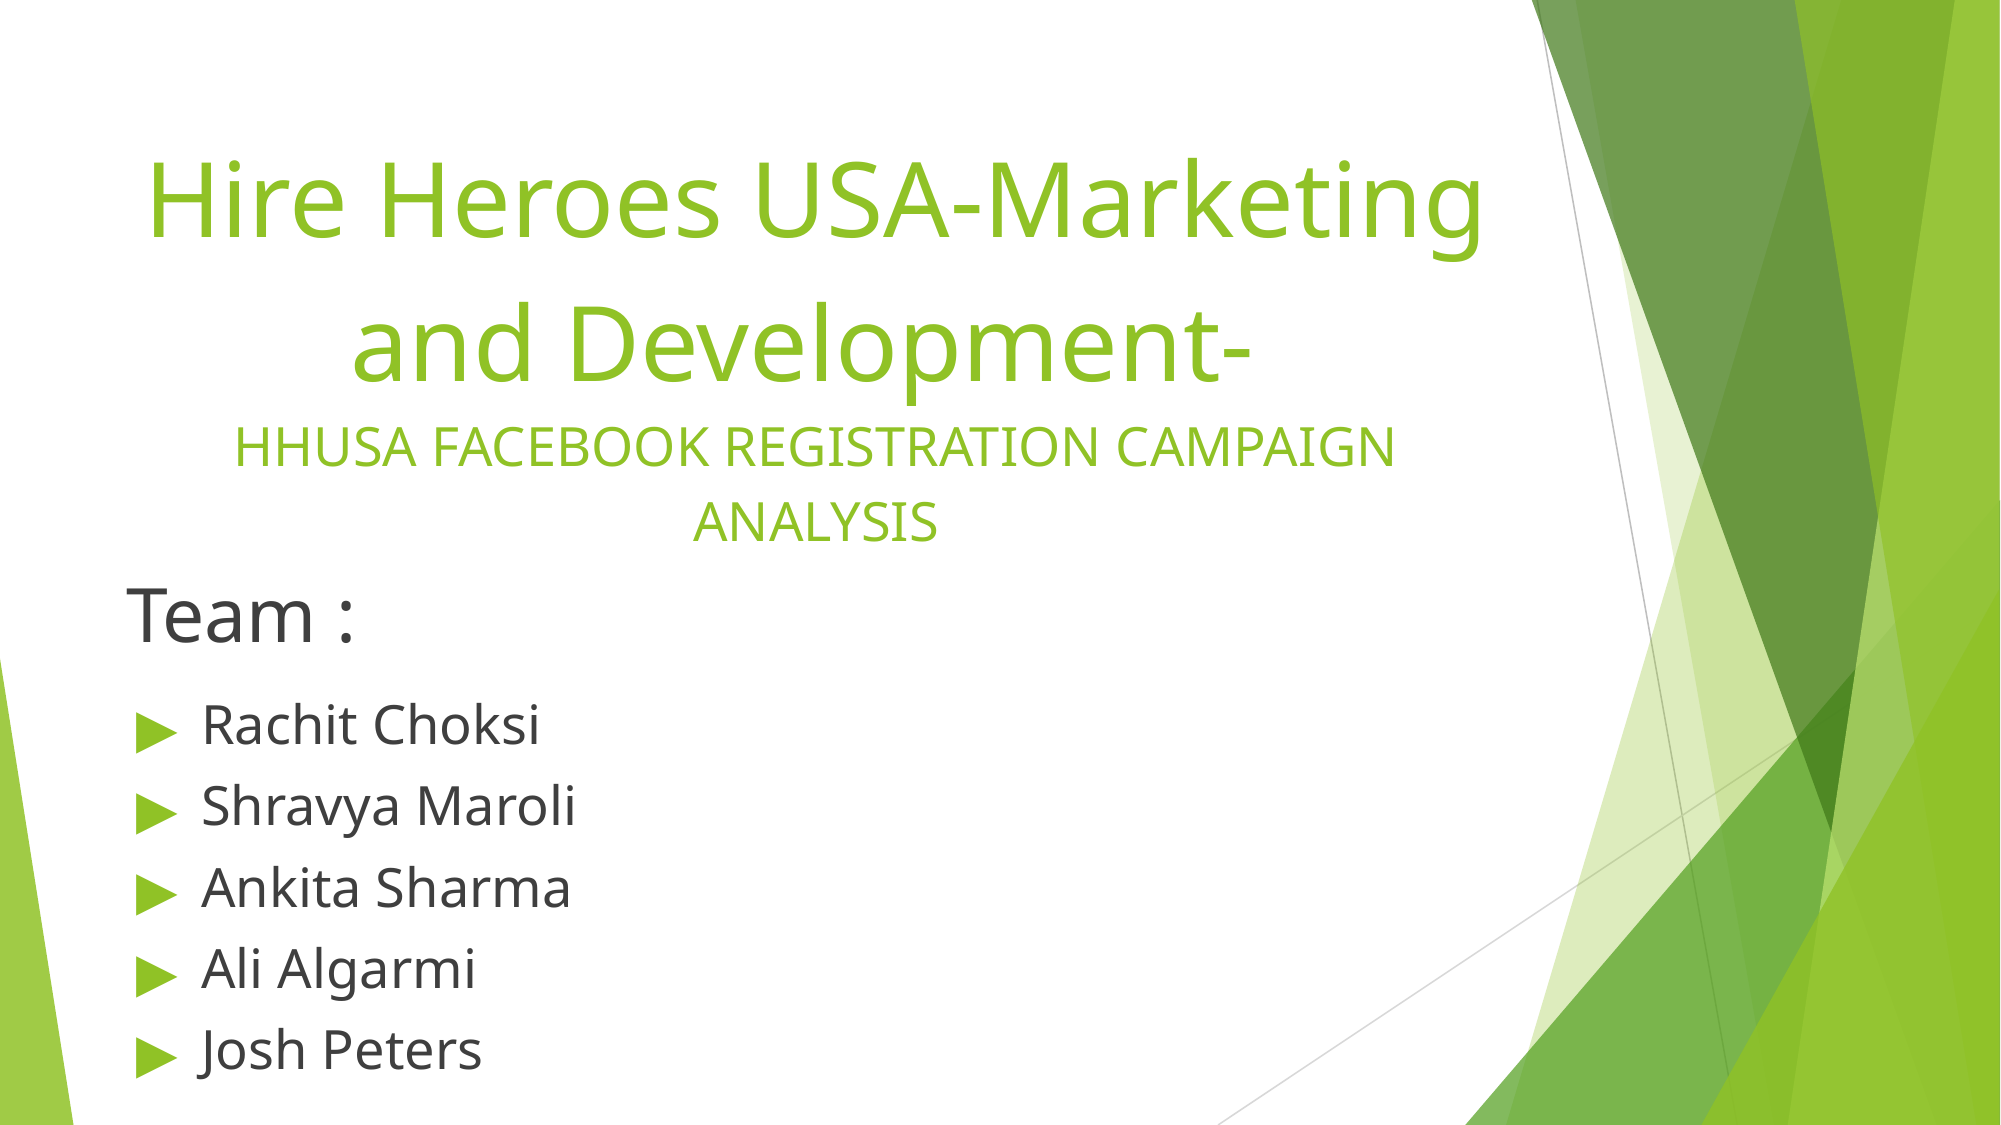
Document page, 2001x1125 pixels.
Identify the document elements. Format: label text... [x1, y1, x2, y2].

title Hire Heroes USA-Marketing and Development- HHUSA FACEBOOK REGISTRATION CAMPAIGN ANALYSIS [111, 99, 1522, 317]
list Team : Rachit Choksi Shravya Maroli Ankita Sharma Ali Algarmi Josh Peters [111, 530, 1522, 1125]
